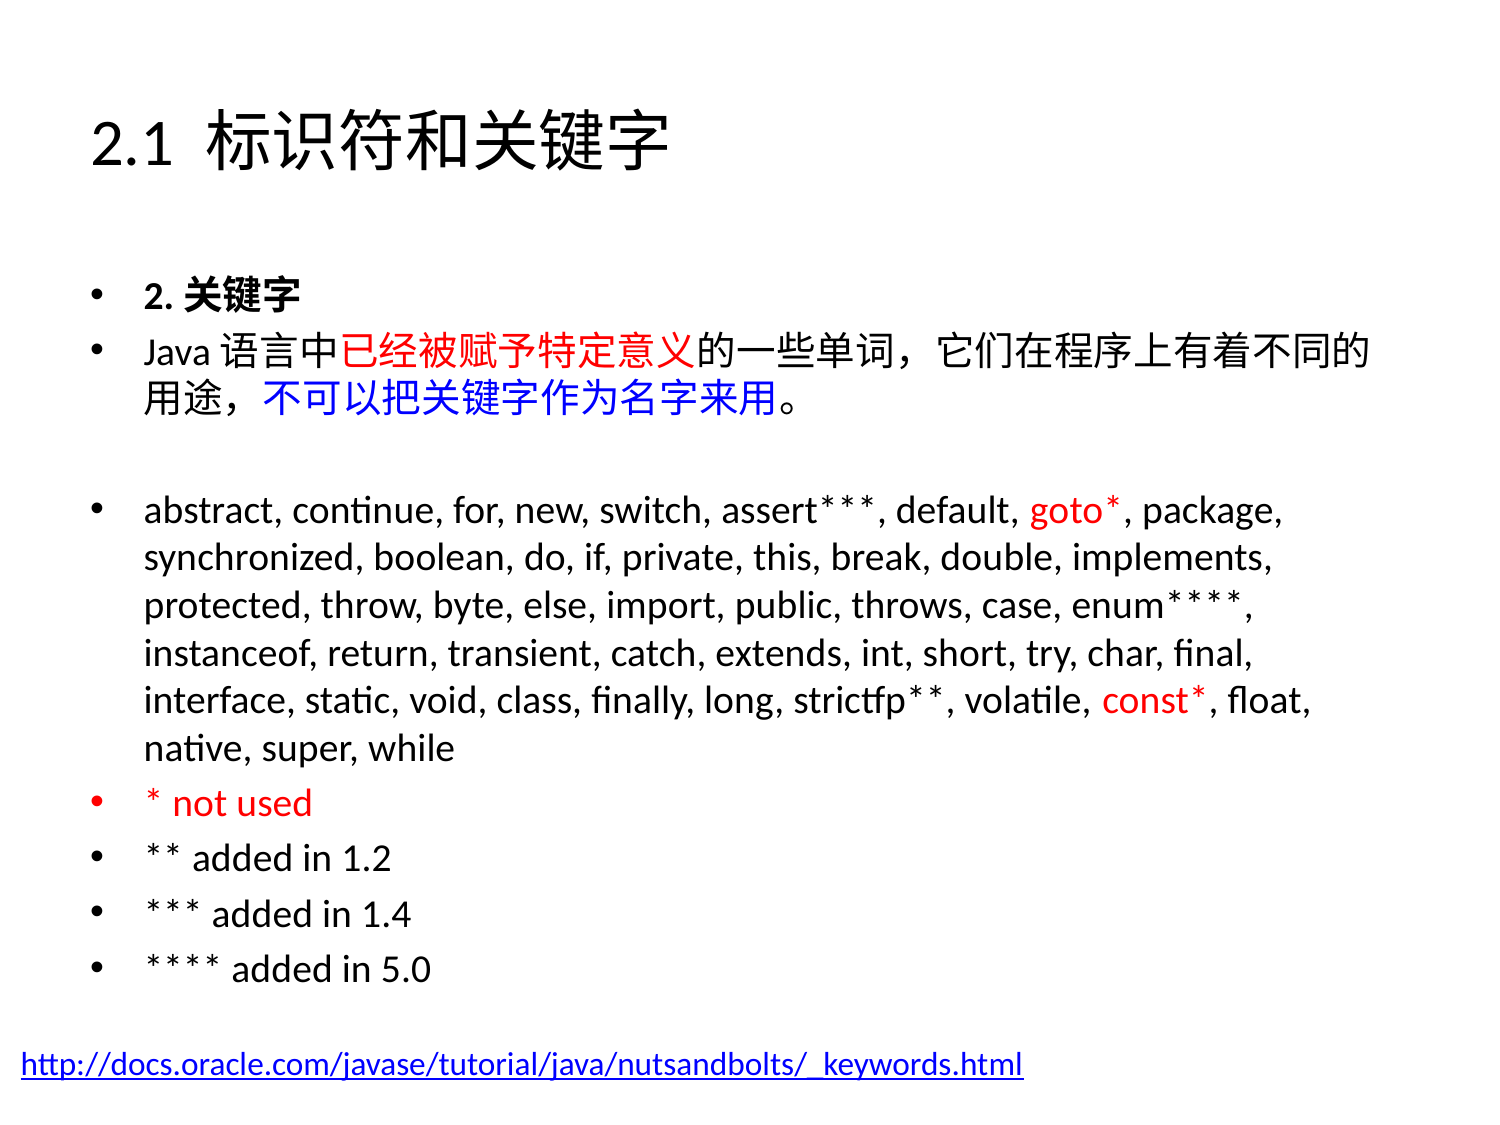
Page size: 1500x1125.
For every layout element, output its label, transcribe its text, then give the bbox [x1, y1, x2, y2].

text_box http://docs.oracle.com/javase/tutorial/java/nutsandbolts/_keywords.html [5, 1034, 1093, 1090]
list 2.关键字 Java语言中已经被赋予特定意义的一些单词，它们在程序上有着不同的用途，不可以把关键字作为名字来用。 abstract, continue, for, new, switch, assert***, default, goto*, package, synchronized, boolean, do, if, private, this, break, double, implements, protected, throw, byte, else, import, public, throws, case, enum****, instanceof, return, transient, catch, extends, int, short, try, char, final, interface, static, void, class, finally, long, strictfp**, volatile, const*, float, native, super, while * not used ** added in 1.2 *** added in 1.4 **** added in 5.0 [75, 262, 1425, 1005]
title 2.1 标识符和关键字 [75, 45, 1425, 233]
